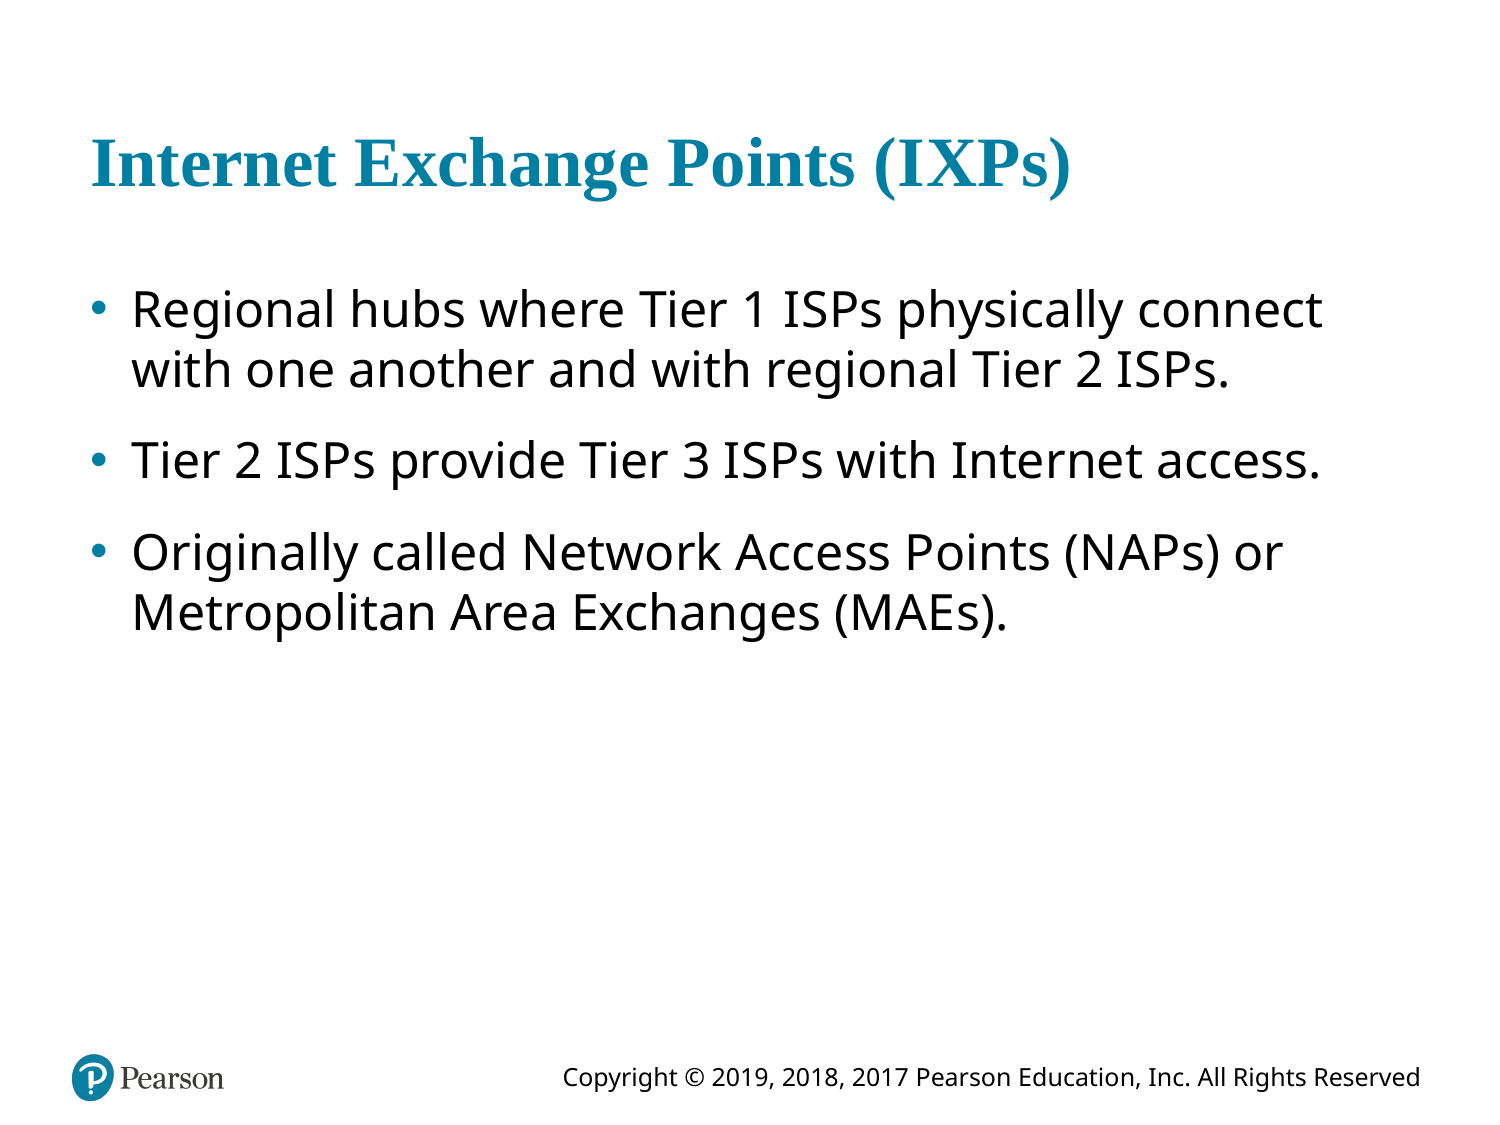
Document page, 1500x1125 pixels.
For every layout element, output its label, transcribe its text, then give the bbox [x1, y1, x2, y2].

picture [72, 1054, 88, 1070]
list Regional hubs where Tier 1 I S P s physically connect with one another and with regional Tier 2 I S P s. Tier 2 I S P s provide Tier 3 I S P s with Internet access. Originally called Network Access Points (N A P s) or Metropolitan Area Exchanges (M A E s). [75, 262, 1425, 659]
picture [72, 1087, 83, 1101]
title Internet Exchange Points (I X P s) [75, 35, 1425, 216]
picture [80, 1063, 106, 1088]
picture [98, 1054, 224, 1101]
